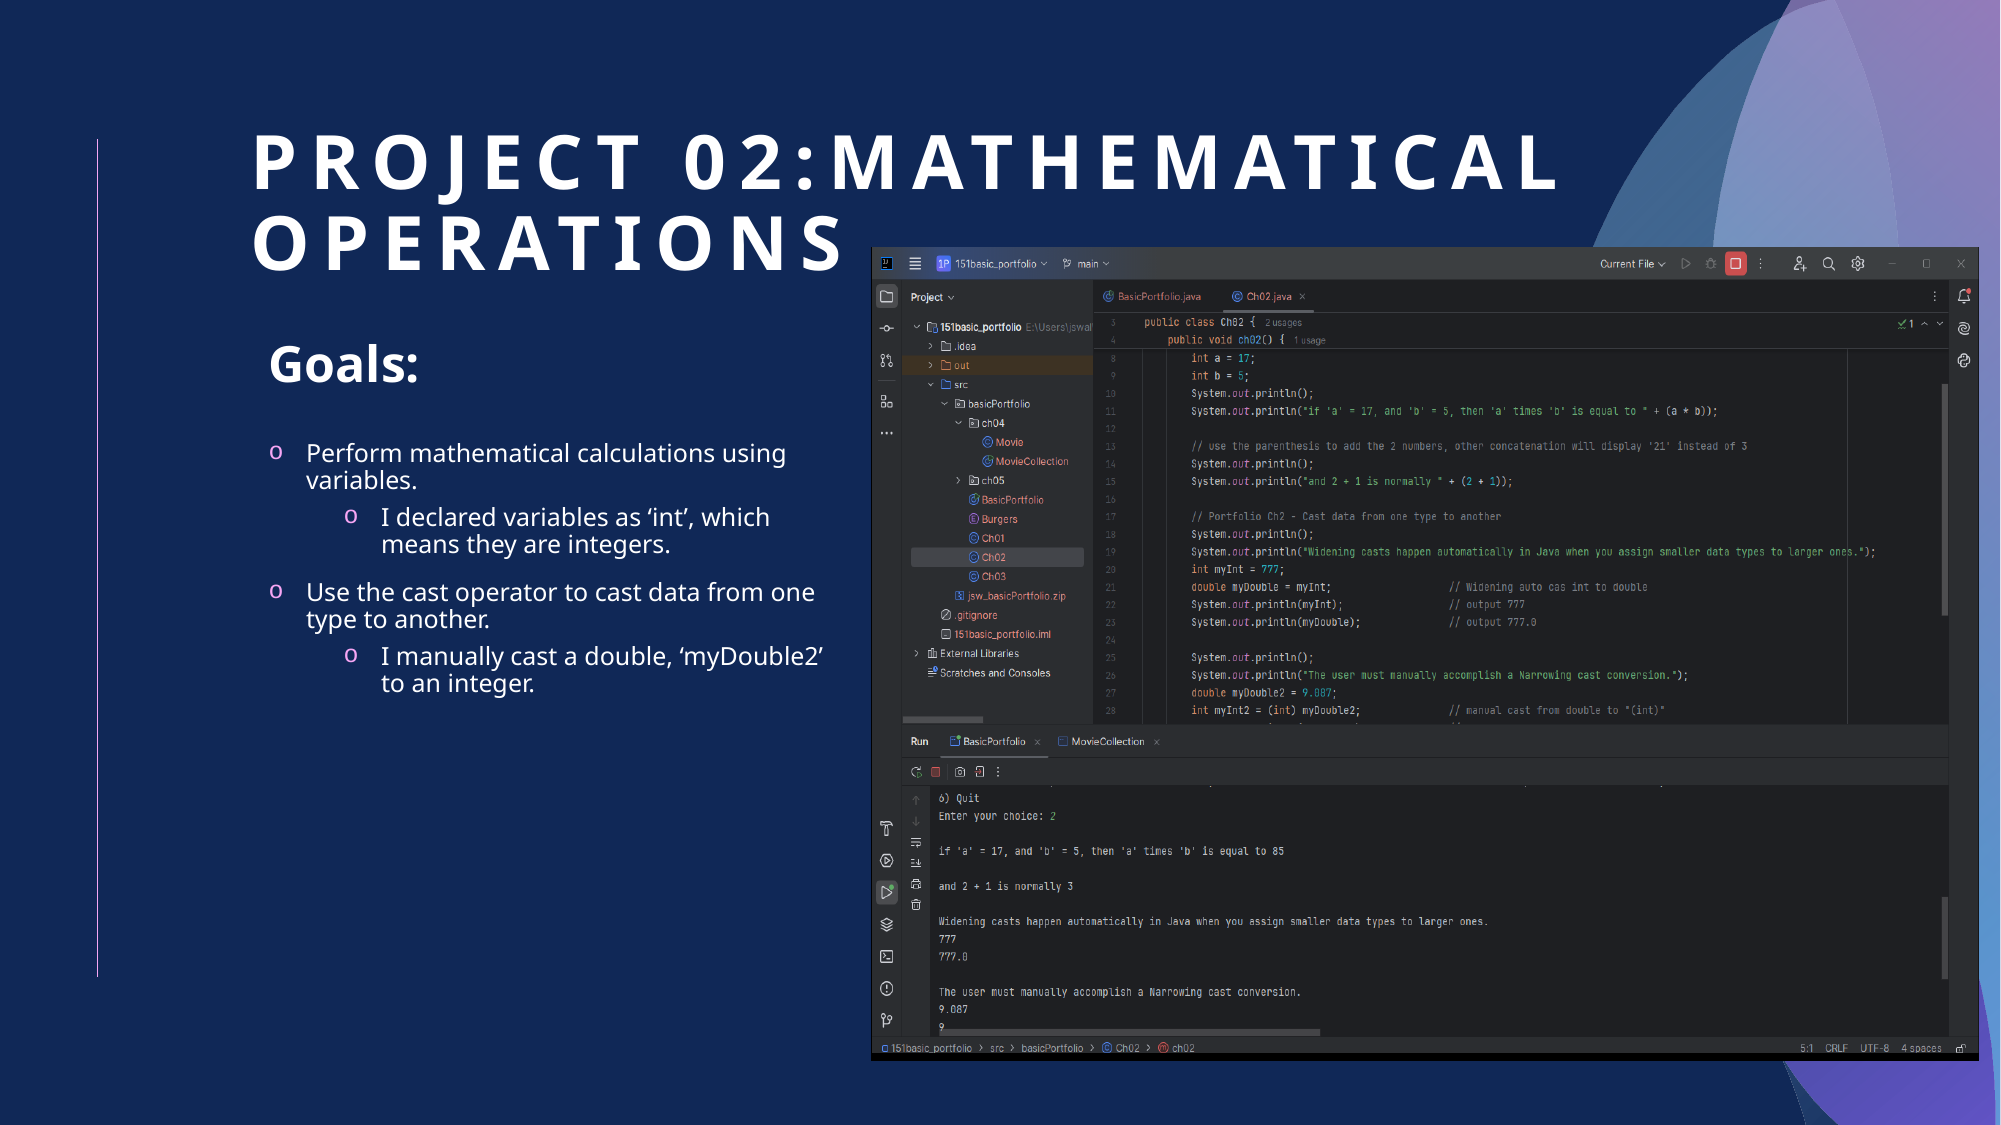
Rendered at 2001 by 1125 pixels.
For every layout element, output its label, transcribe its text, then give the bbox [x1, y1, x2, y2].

list Goals: [253, 331, 848, 413]
title Project 02:Mathematical Operations [235, 118, 1740, 294]
list Perform mathematical calculations using variables. I declared variables as ‘int’, which means they are integers. Use the cast operator to cast data from one type to another. I manually cast a double, ‘myDouble2’ to an integer. [253, 433, 848, 857]
picture [871, 246, 1979, 1061]
